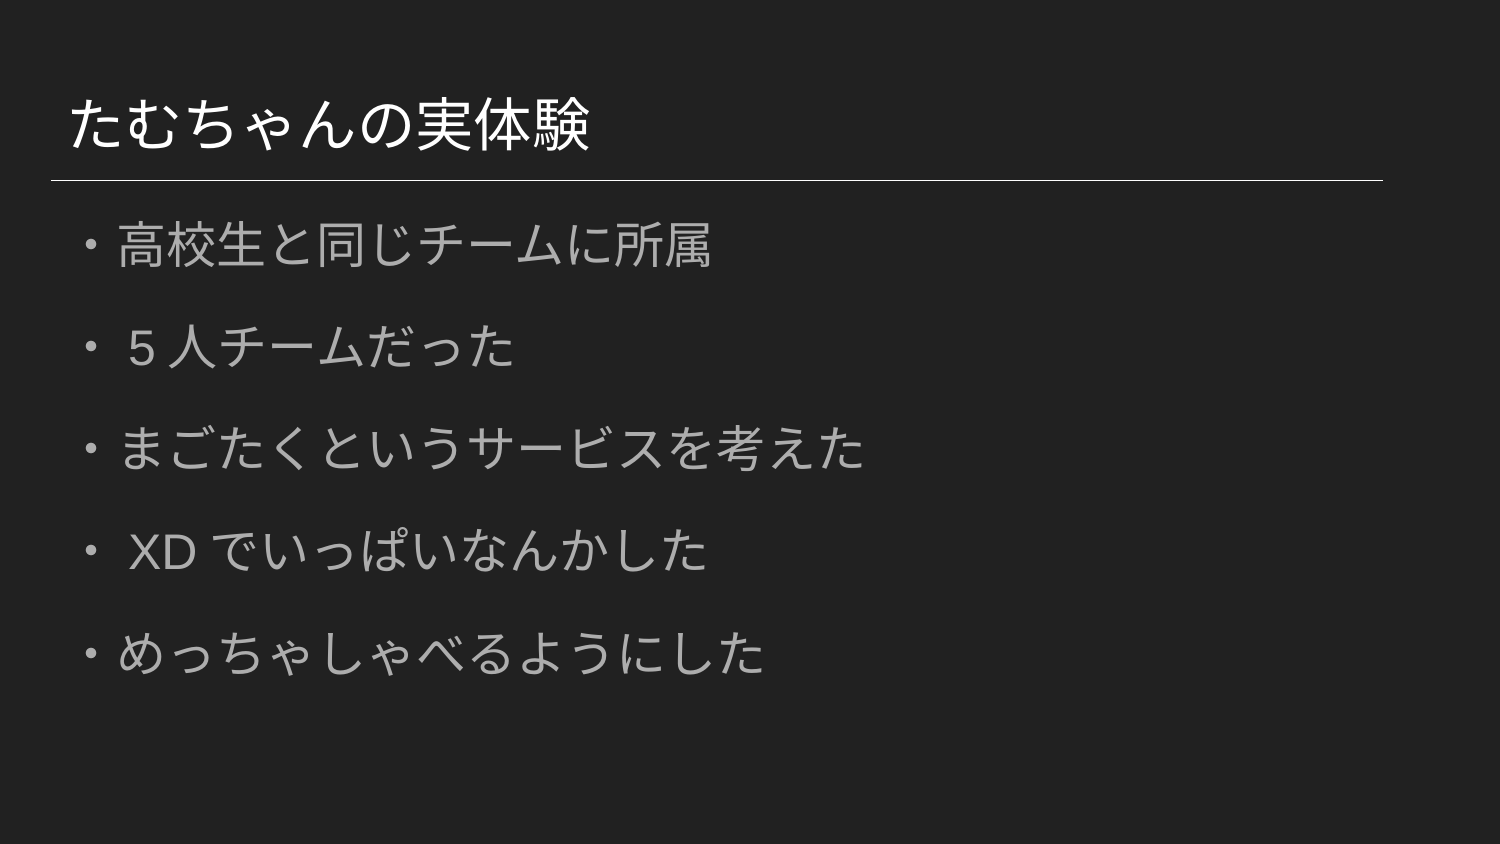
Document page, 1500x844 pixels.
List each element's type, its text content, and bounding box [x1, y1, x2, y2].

list ・高校生と同じチームに所属 ・5人チームだった ・まごたくというサービスを考えた ・XDでいっぱいなんかした ・めっちゃしゃべるようにした [51, 189, 1449, 750]
title たむちゃんの実体験 [51, 72, 1449, 167]
